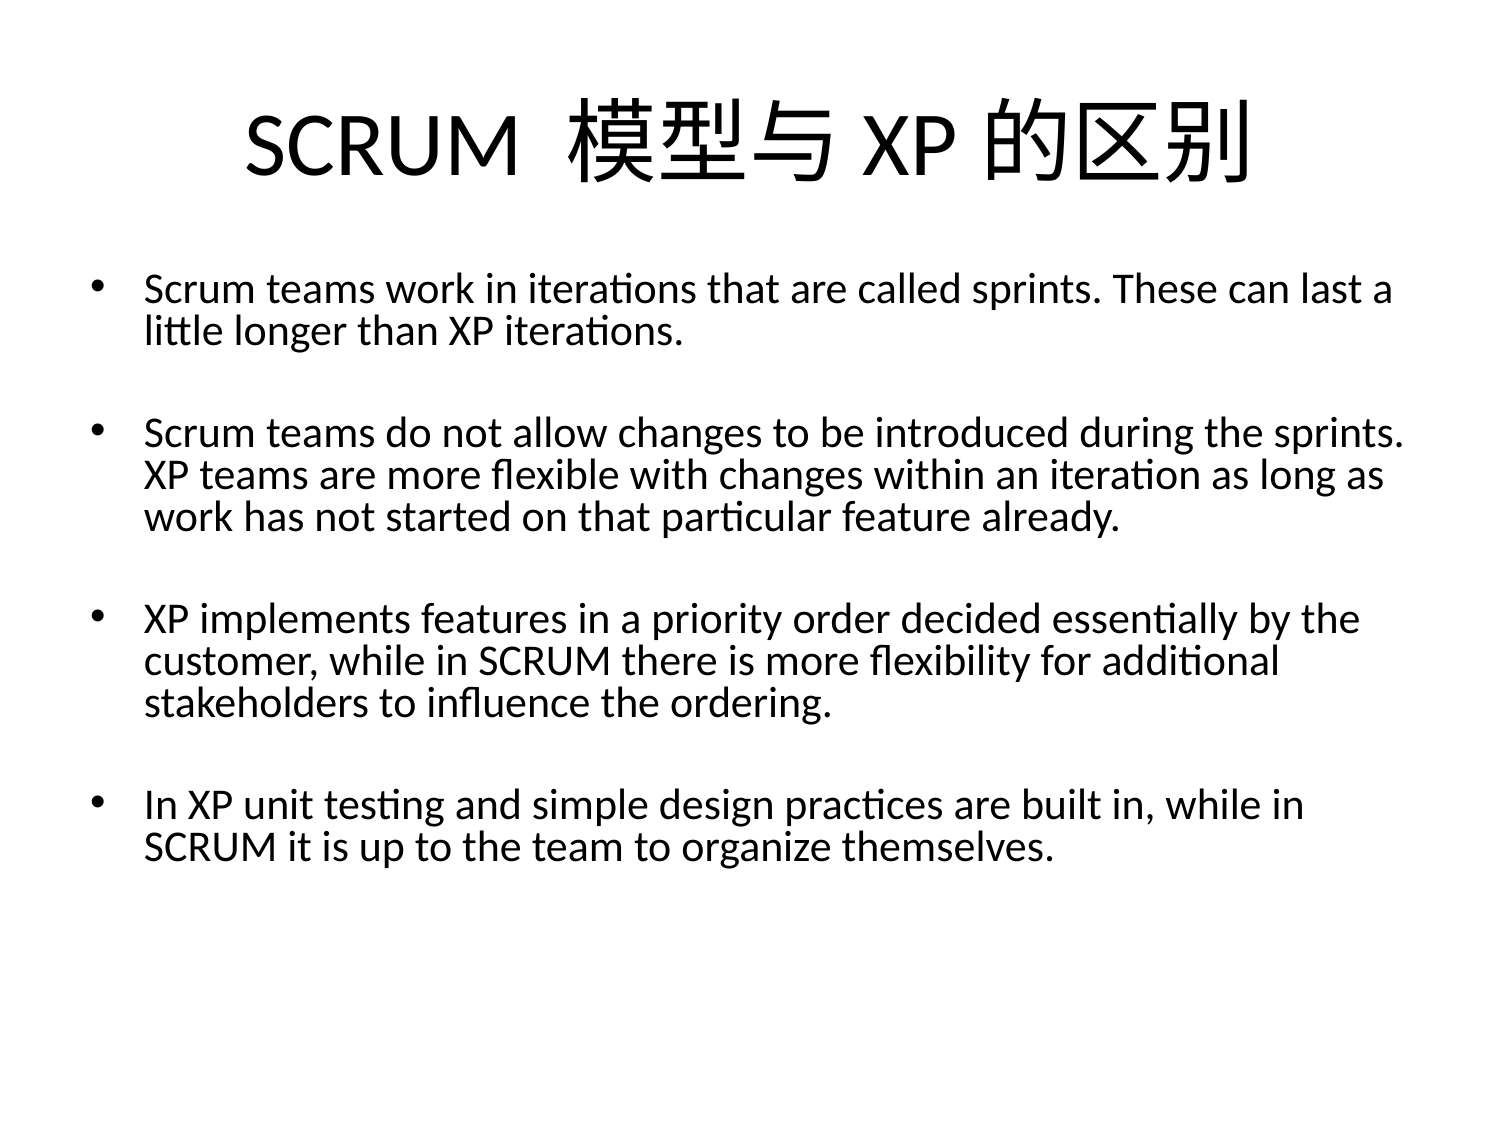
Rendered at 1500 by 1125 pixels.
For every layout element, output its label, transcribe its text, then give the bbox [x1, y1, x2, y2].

list Scrum teams work in iterations that are called sprints. These can last a little longer than XP iterations. Scrum teams do not allow changes to be introduced during the sprints. XP teams are more flexible with changes within an iteration as long as work has not started on that particular feature already. XP implements features in a priority order decided essentially by the customer, while in SCRUM there is more flexibility for additional stakeholders to influence the ordering. In XP unit testing and simple design practices are built in, while in SCRUM it is up to the team to organize themselves. [75, 262, 1425, 882]
title SCRUM 模型与XP的区别 [75, 45, 1425, 233]
